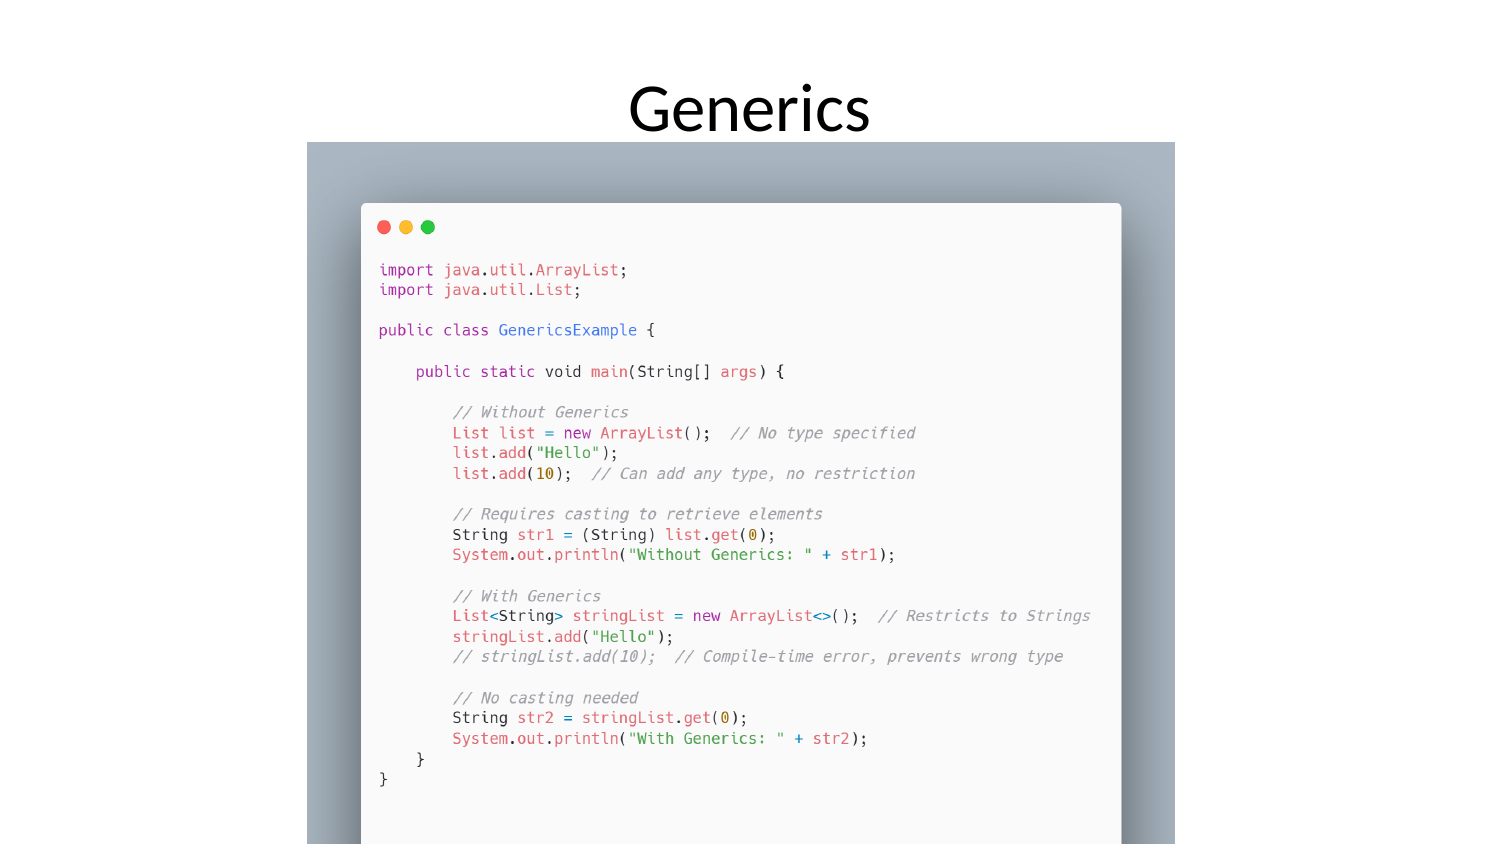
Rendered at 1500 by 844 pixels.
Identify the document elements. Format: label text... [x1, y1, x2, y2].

picture [307, 141, 1175, 844]
title Generics [75, 33, 1425, 175]
